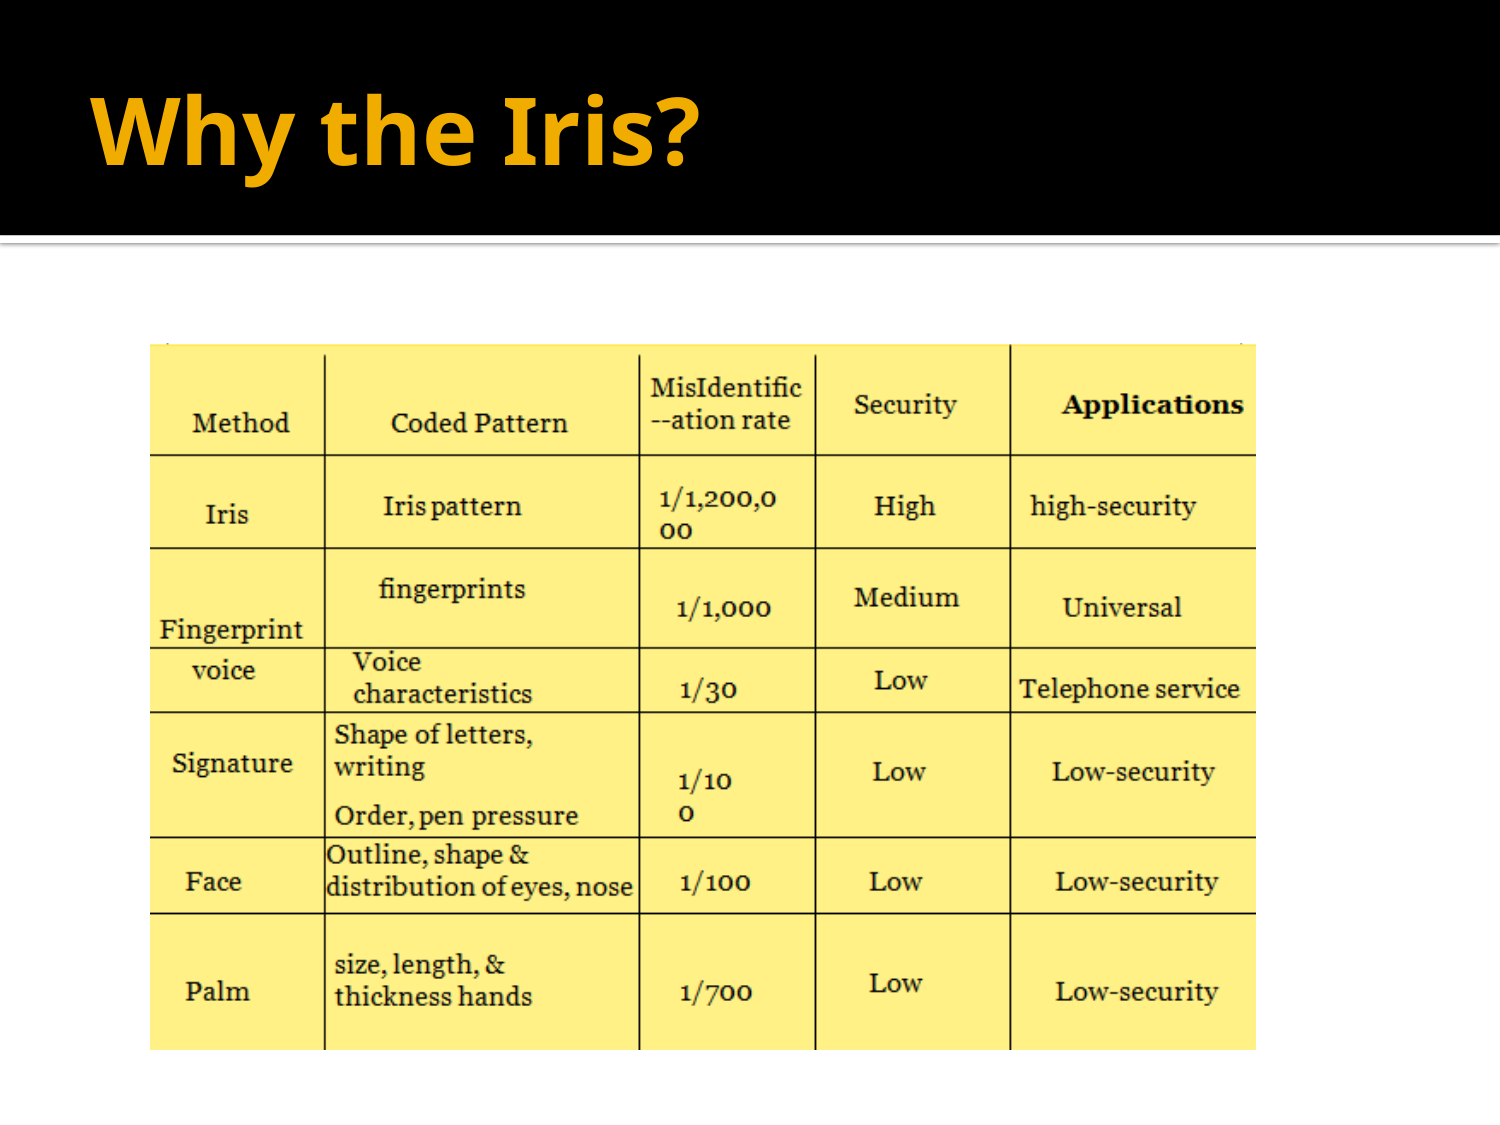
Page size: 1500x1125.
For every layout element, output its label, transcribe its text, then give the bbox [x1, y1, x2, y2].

title Why the Iris? [75, 25, 1425, 231]
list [149, 343, 1256, 1050]
